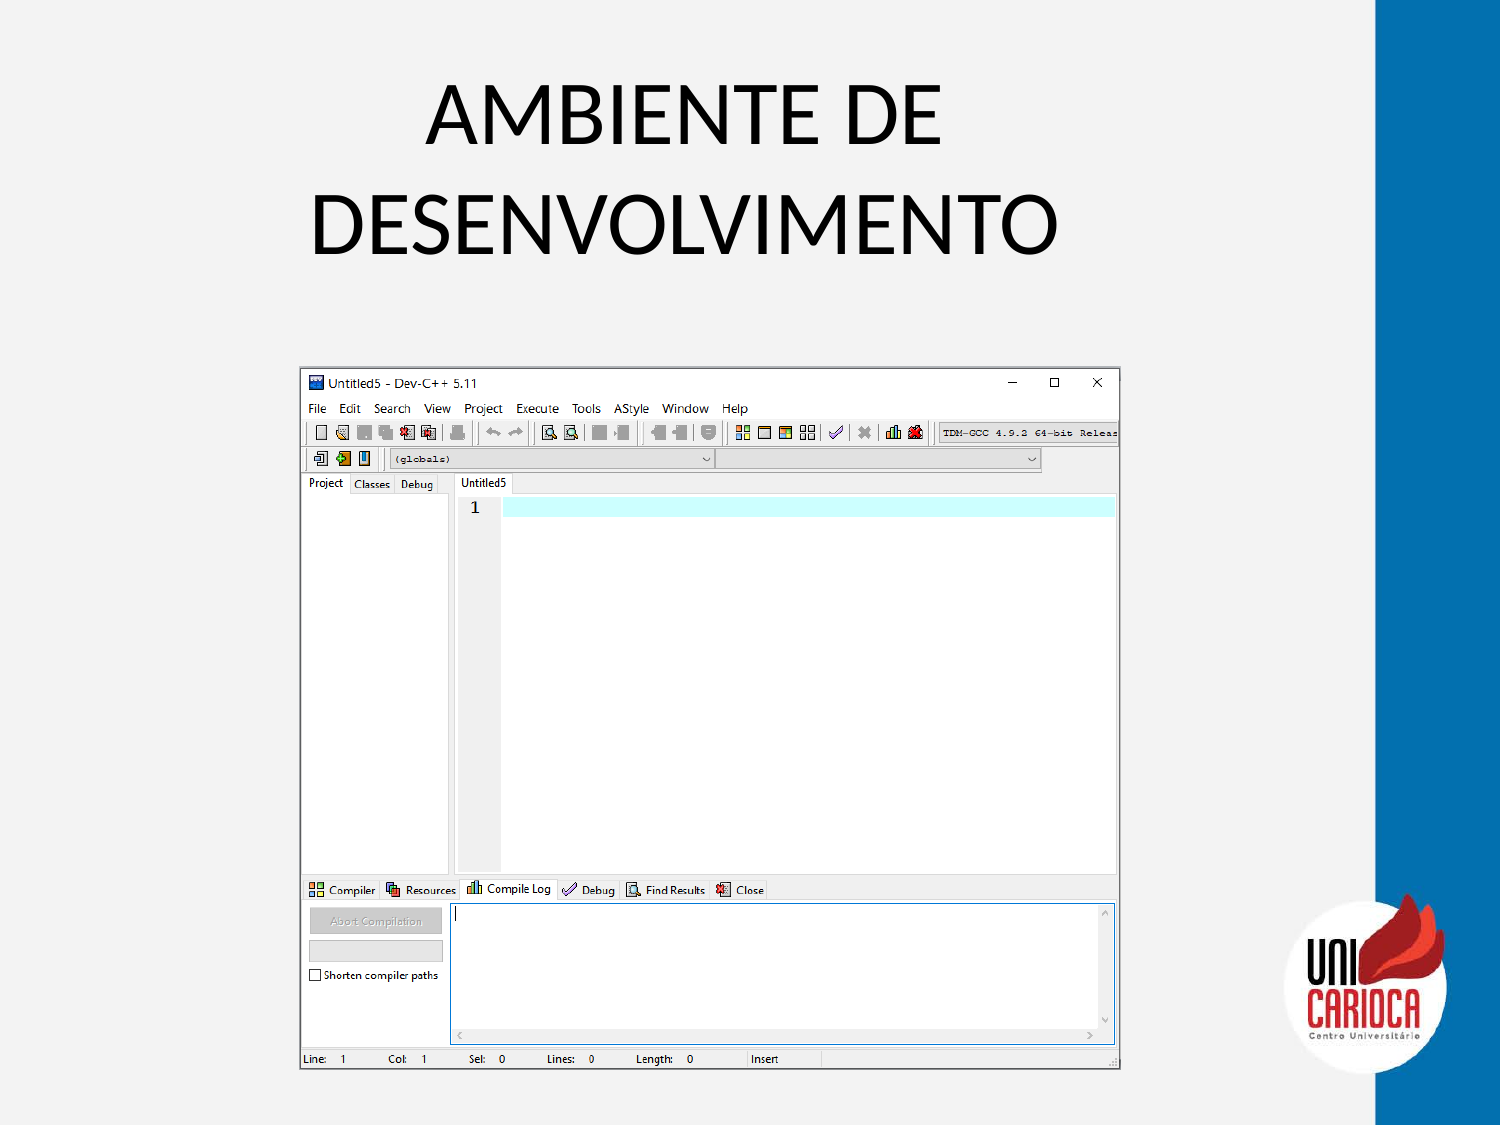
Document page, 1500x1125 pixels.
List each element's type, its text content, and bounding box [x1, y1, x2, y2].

picture [0, 0, 1500, 1125]
text_box [107, 112, 1313, 253]
title AMBIENTE DE DESENVOLVIMENTO [75, 45, 1296, 233]
